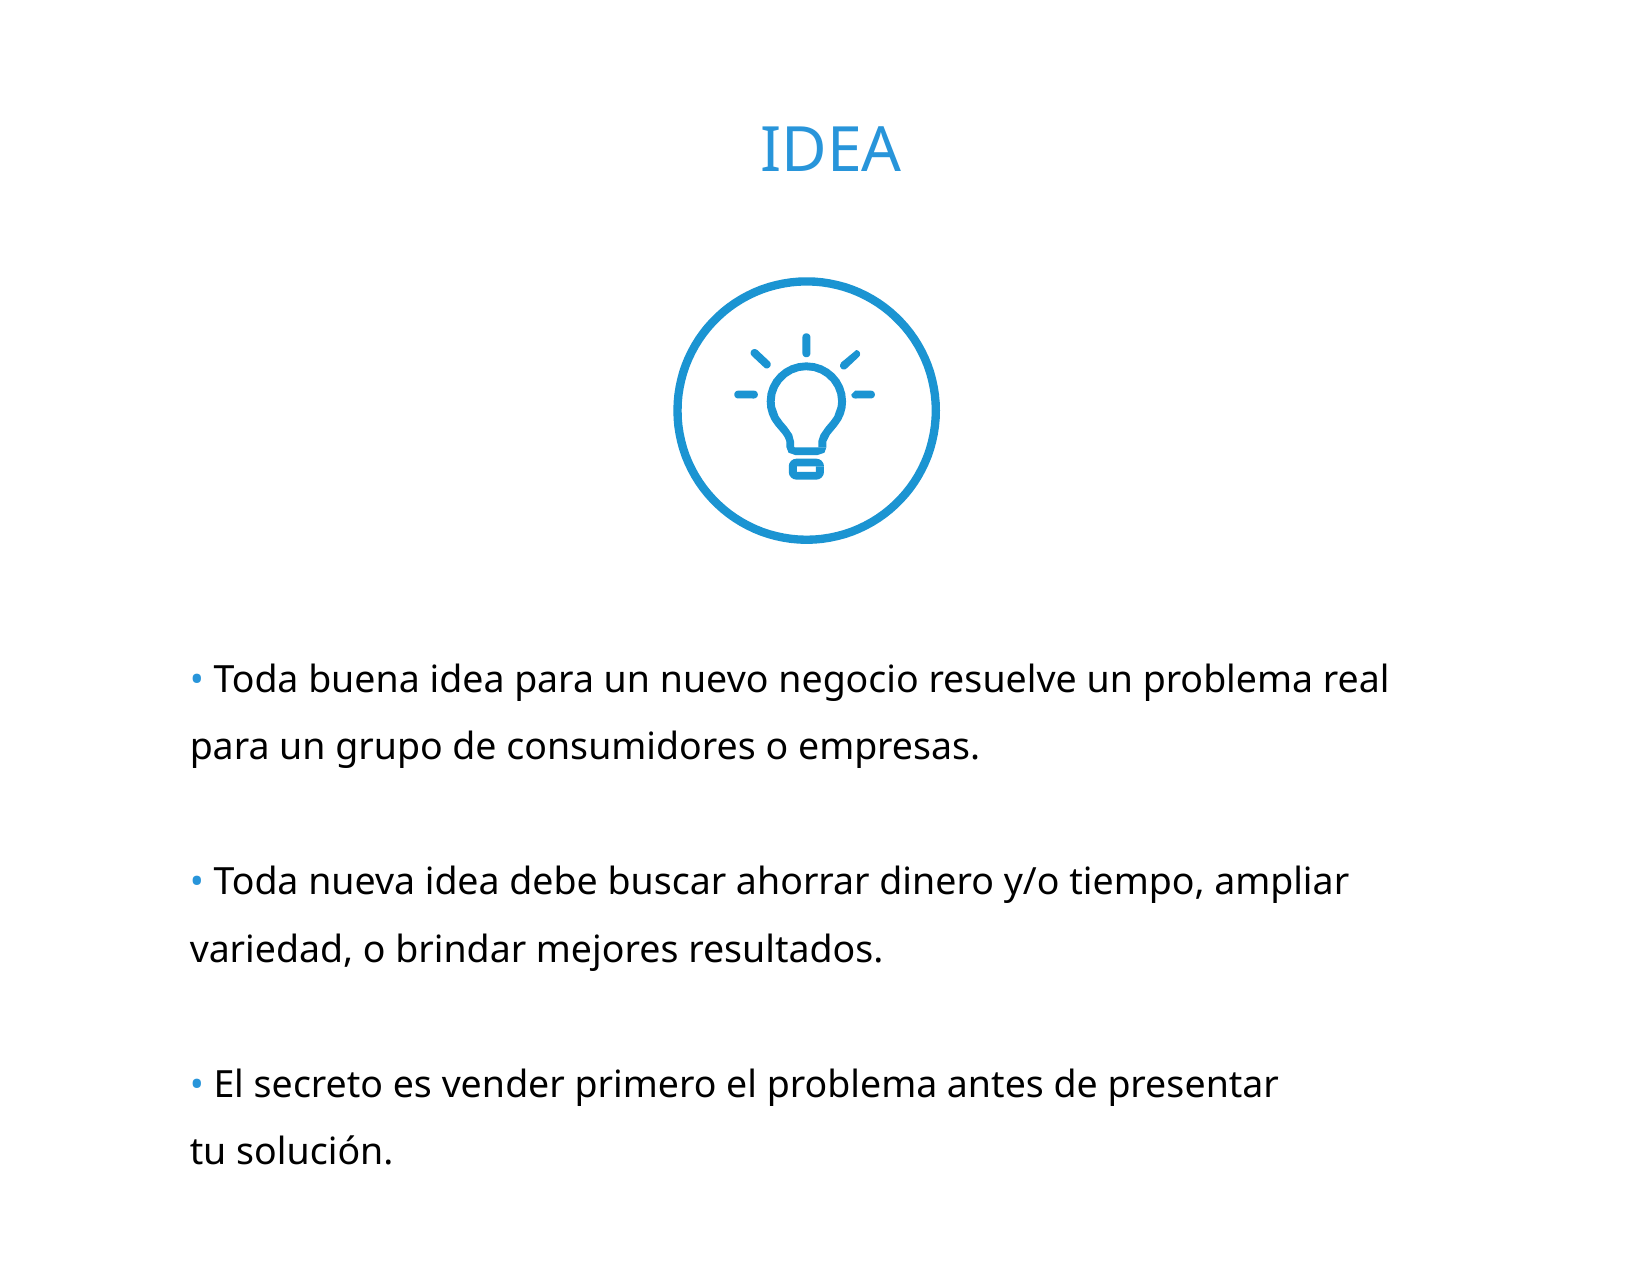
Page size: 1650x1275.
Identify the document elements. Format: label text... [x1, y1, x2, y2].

text_box [851, 390, 875, 399]
text_box • Toda buena idea para un nuevo negocio resuelve un problema real para un grupo de consumidores o empresas. • Toda nueva idea debe buscar ahorrar dinero y/o tiempo, ampliar variedad, o brindar mejores resultados. • El secreto es vender primero el problema antes de presentar tu solución. [174, 624, 1475, 1180]
text_box [802, 333, 811, 358]
text_box [734, 390, 758, 399]
text_box [750, 349, 771, 369]
text_box IDEA [274, 101, 1388, 191]
text_box [840, 350, 861, 370]
text_box [677, 281, 936, 540]
text_box [766, 362, 847, 456]
text_box [788, 458, 824, 480]
